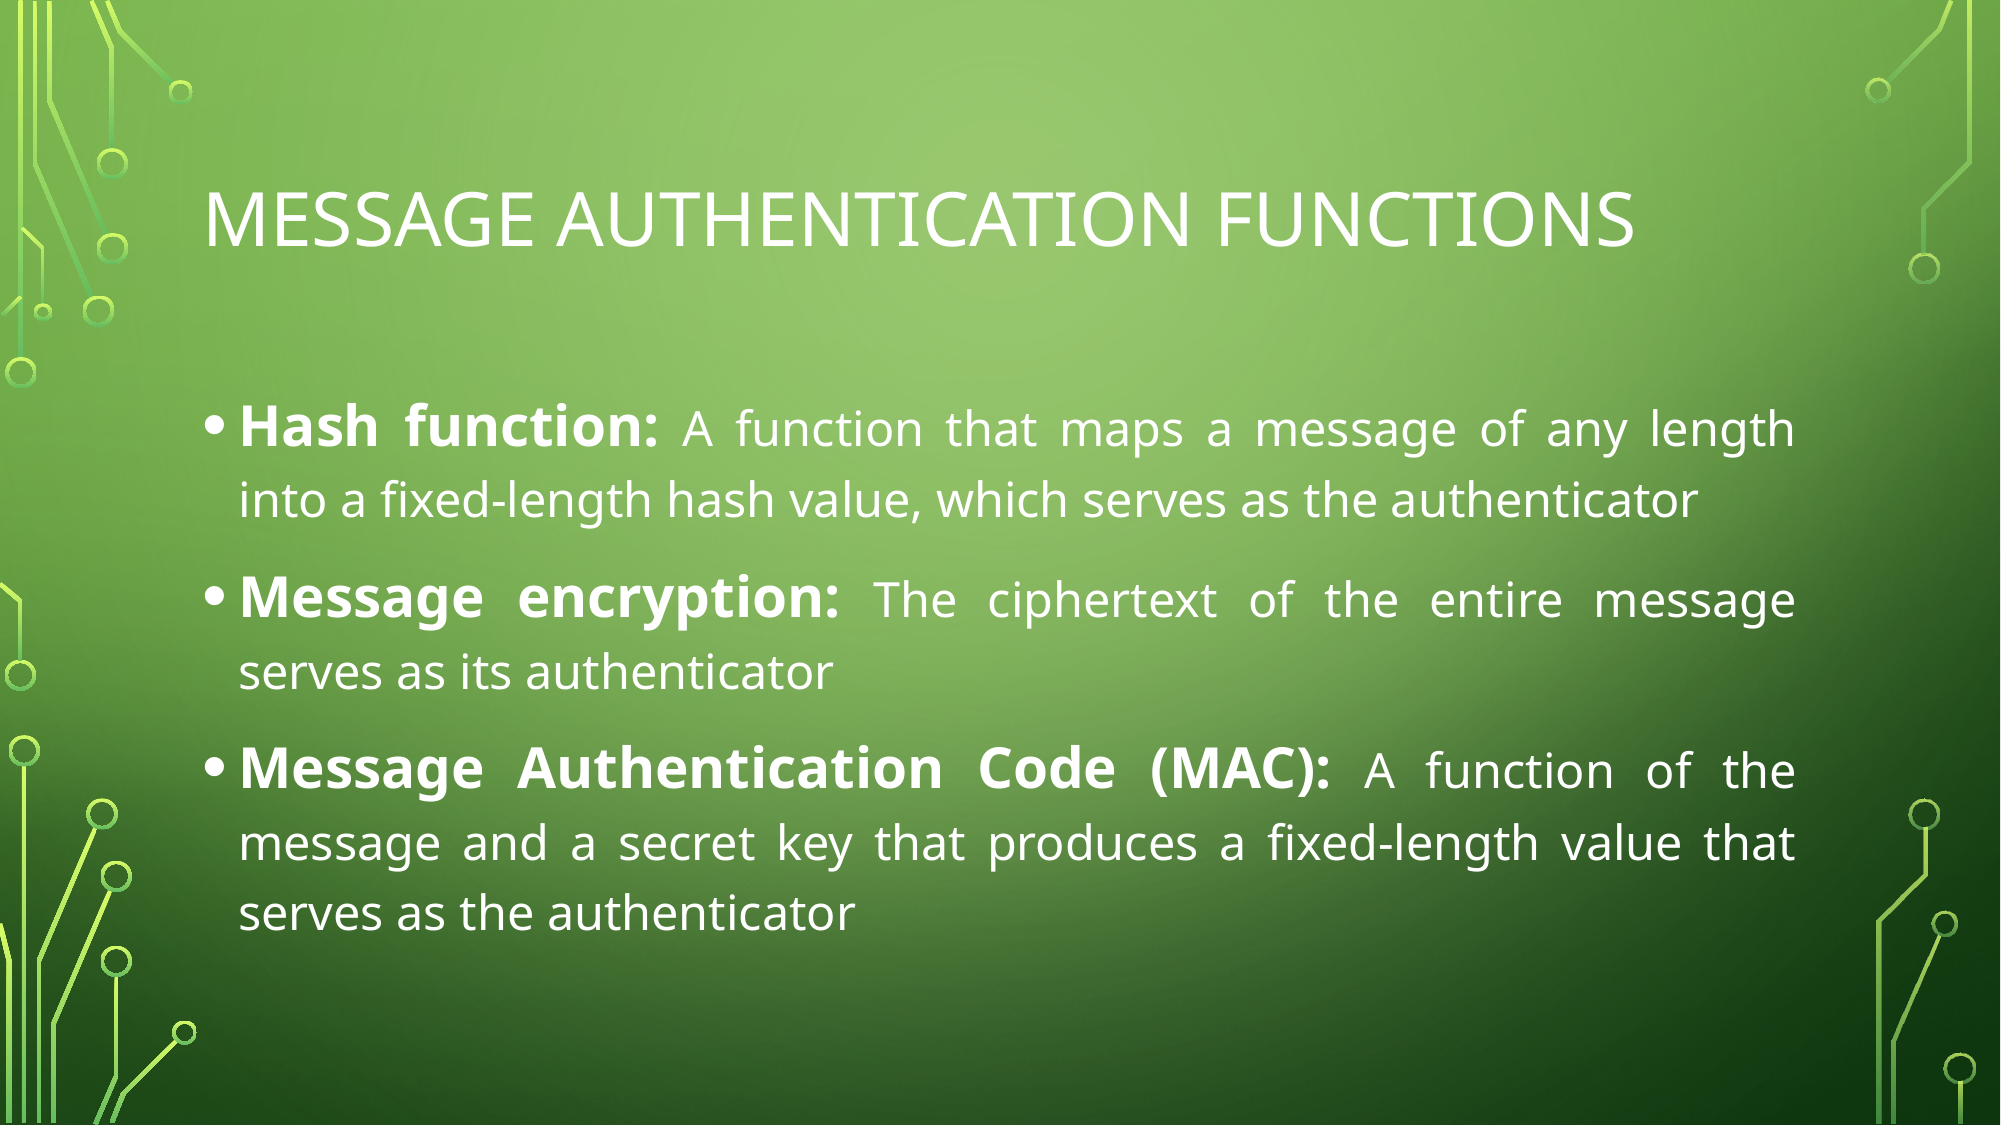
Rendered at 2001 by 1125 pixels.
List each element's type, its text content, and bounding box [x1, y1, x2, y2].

list Hash function: A function that maps a message of any length into a fixed-length hash value, which serves as the authenticator Message encryption: The ciphertext of the entire message serves as its authenticator Message Authentication Code (MAC): A function of the message and a secret key that produces a fixed-length value that serves as the authenticator [187, 369, 1813, 950]
title MESSAGE AUTHENTICATION FUNCTIONS [187, 101, 1813, 344]
